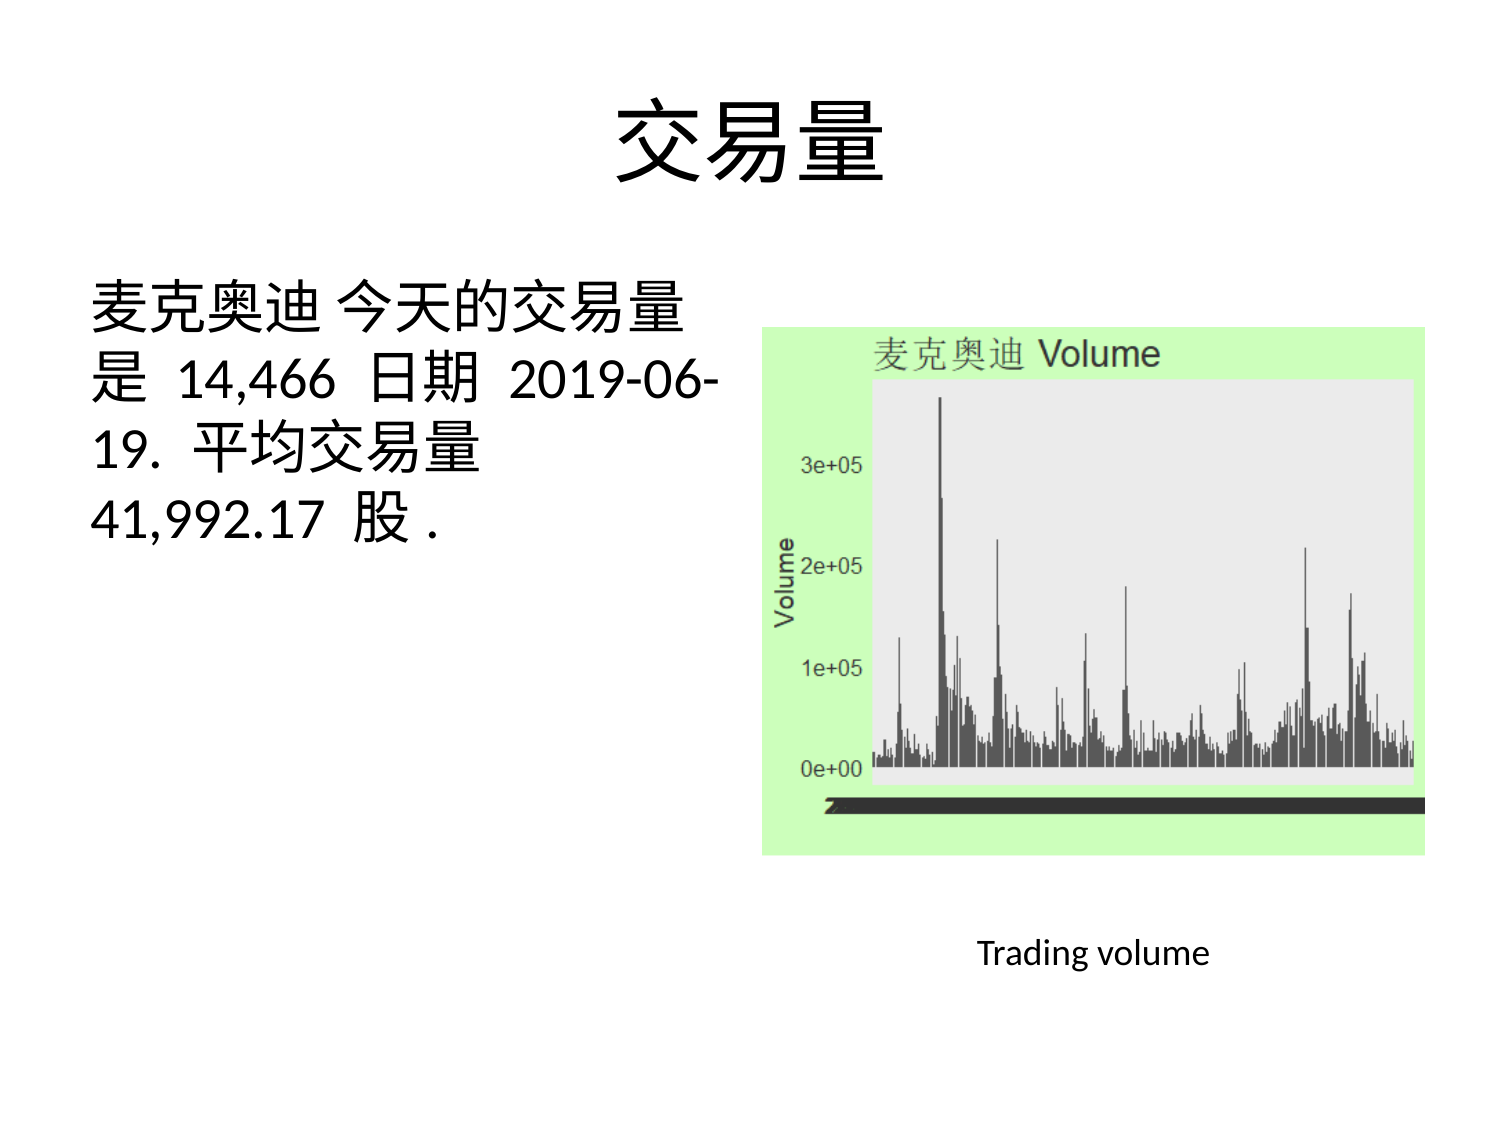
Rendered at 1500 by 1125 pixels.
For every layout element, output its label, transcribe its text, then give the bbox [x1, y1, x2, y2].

text_box Trading volume [762, 920, 1425, 1005]
list 麦克奥迪 今天的交易量是 14,466 日期 2019-06-19. 平均交易量 41,992.17 股. [75, 262, 738, 1005]
picture [762, 326, 1426, 857]
title 交易量 [75, 45, 1425, 233]
